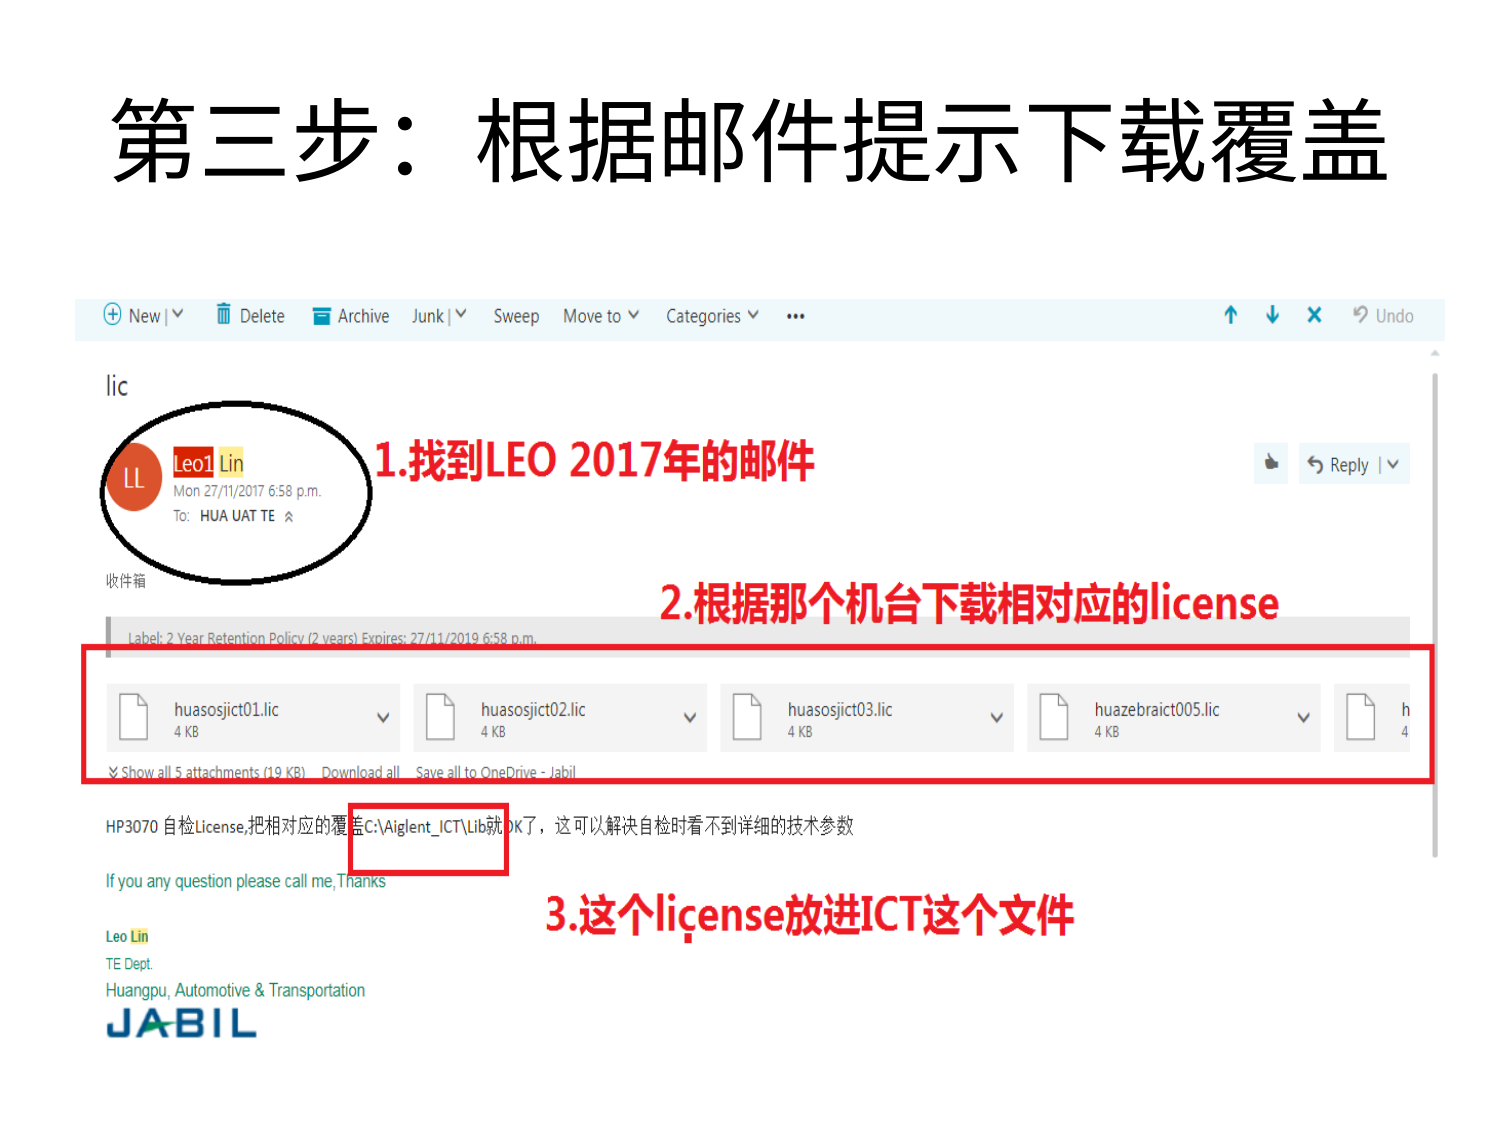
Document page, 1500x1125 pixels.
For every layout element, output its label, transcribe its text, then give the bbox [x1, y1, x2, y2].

title 第三步：根据邮件提示下载覆盖 [75, 45, 1425, 233]
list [74, 299, 1451, 1051]
